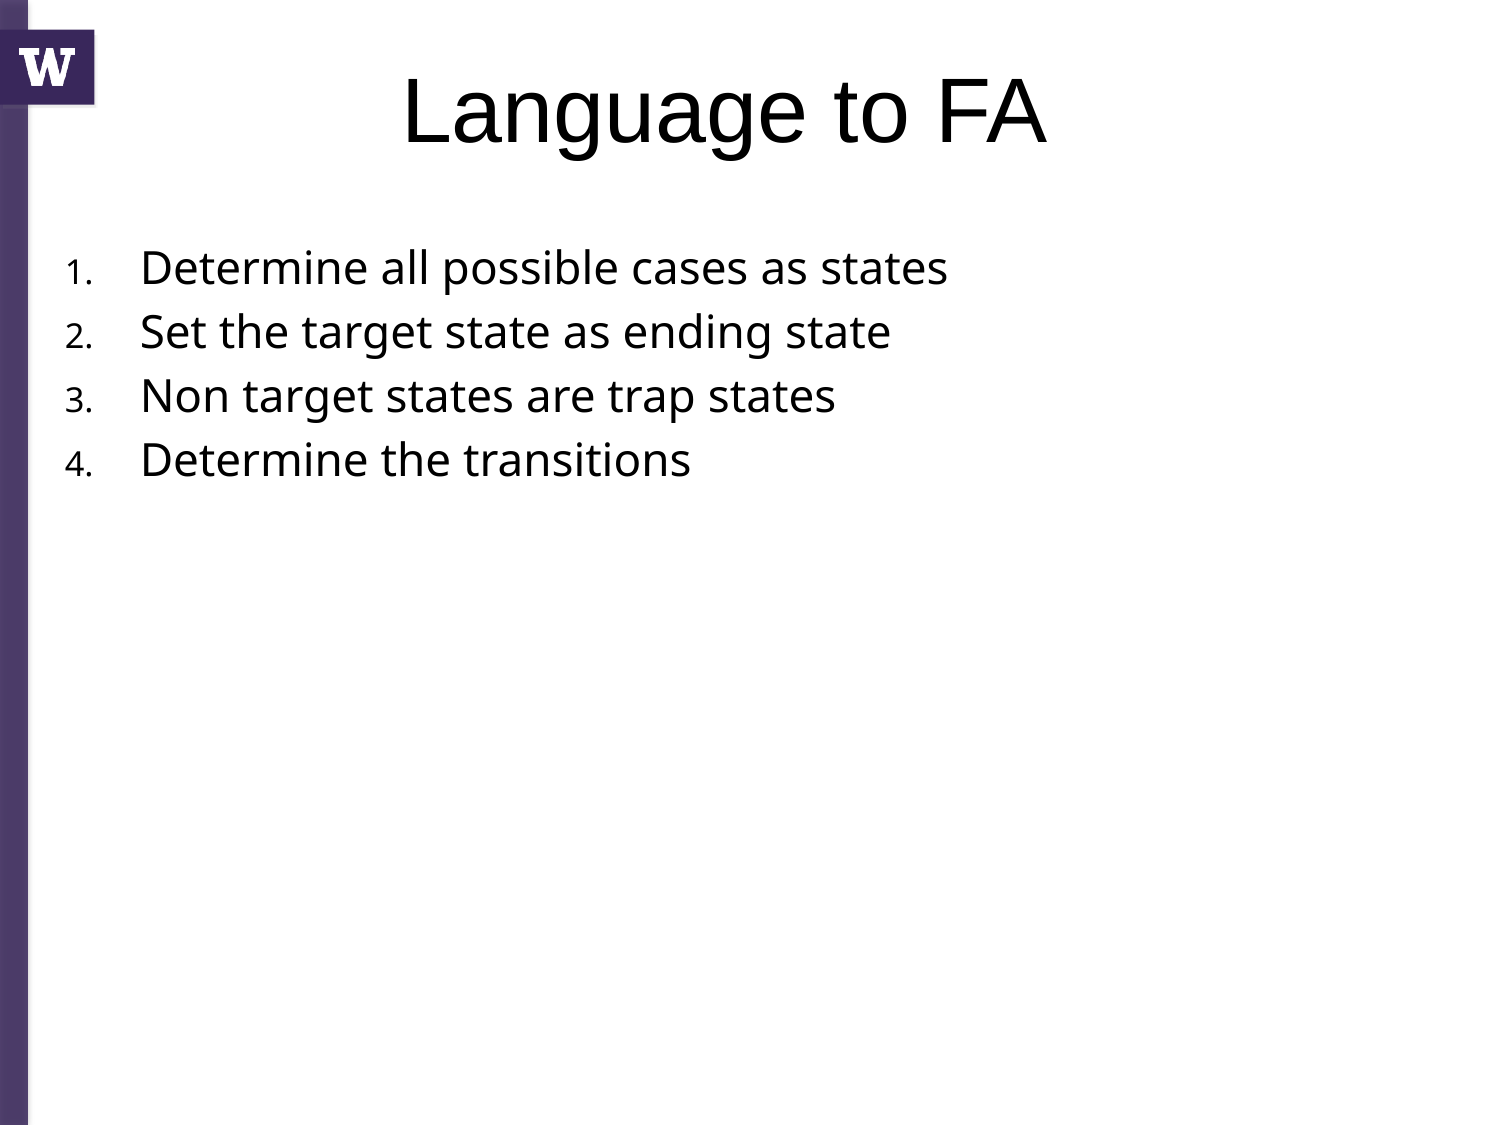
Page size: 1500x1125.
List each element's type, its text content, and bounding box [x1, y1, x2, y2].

text_box Determine all possible cases as states Set the target state as ending state Non target states are trap states Determine the transitions [50, 231, 1450, 869]
picture [19, 48, 50, 86]
title Language to FA [50, 37, 1400, 175]
